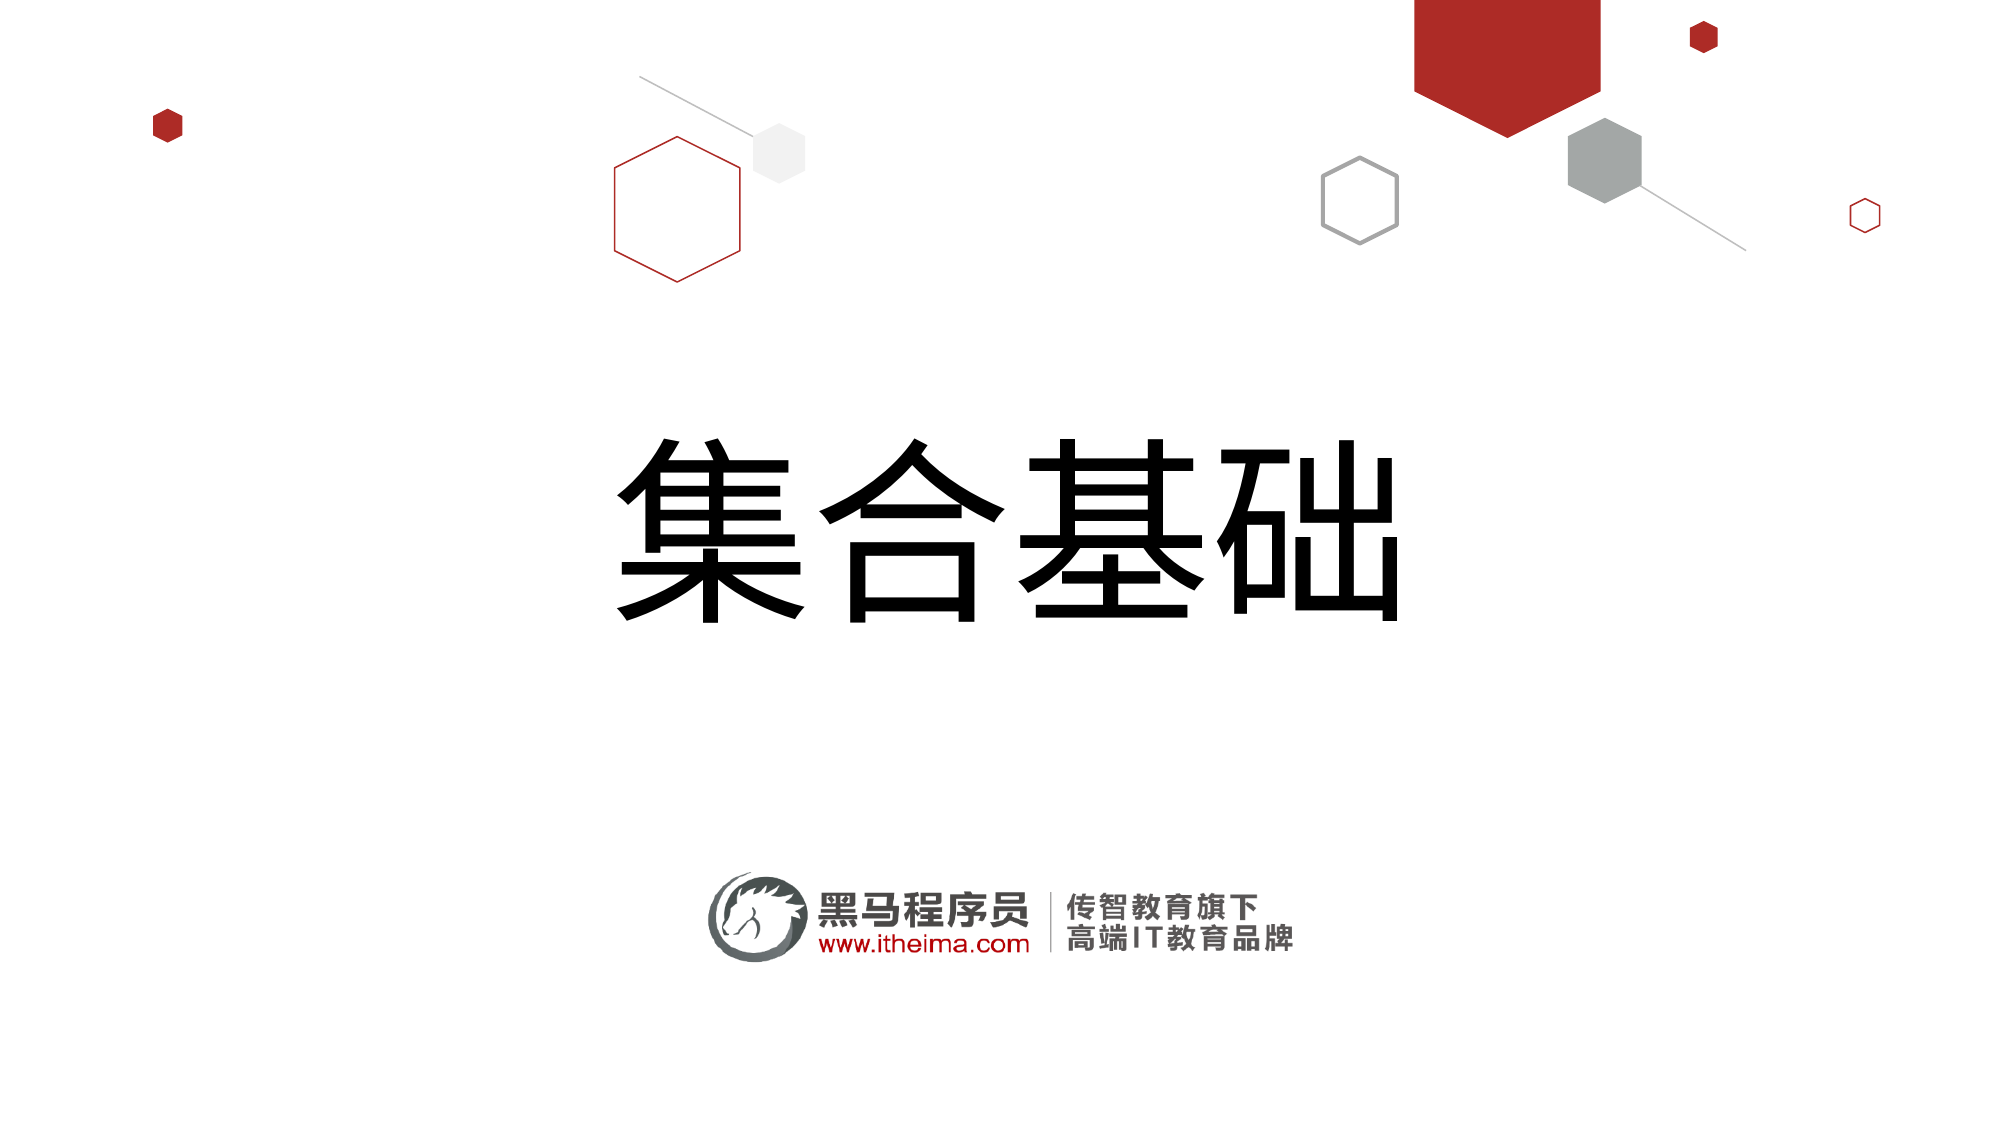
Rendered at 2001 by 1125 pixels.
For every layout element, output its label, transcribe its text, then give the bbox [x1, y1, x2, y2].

text_box 集合基础 [596, 399, 1494, 655]
picture [707, 868, 1293, 965]
